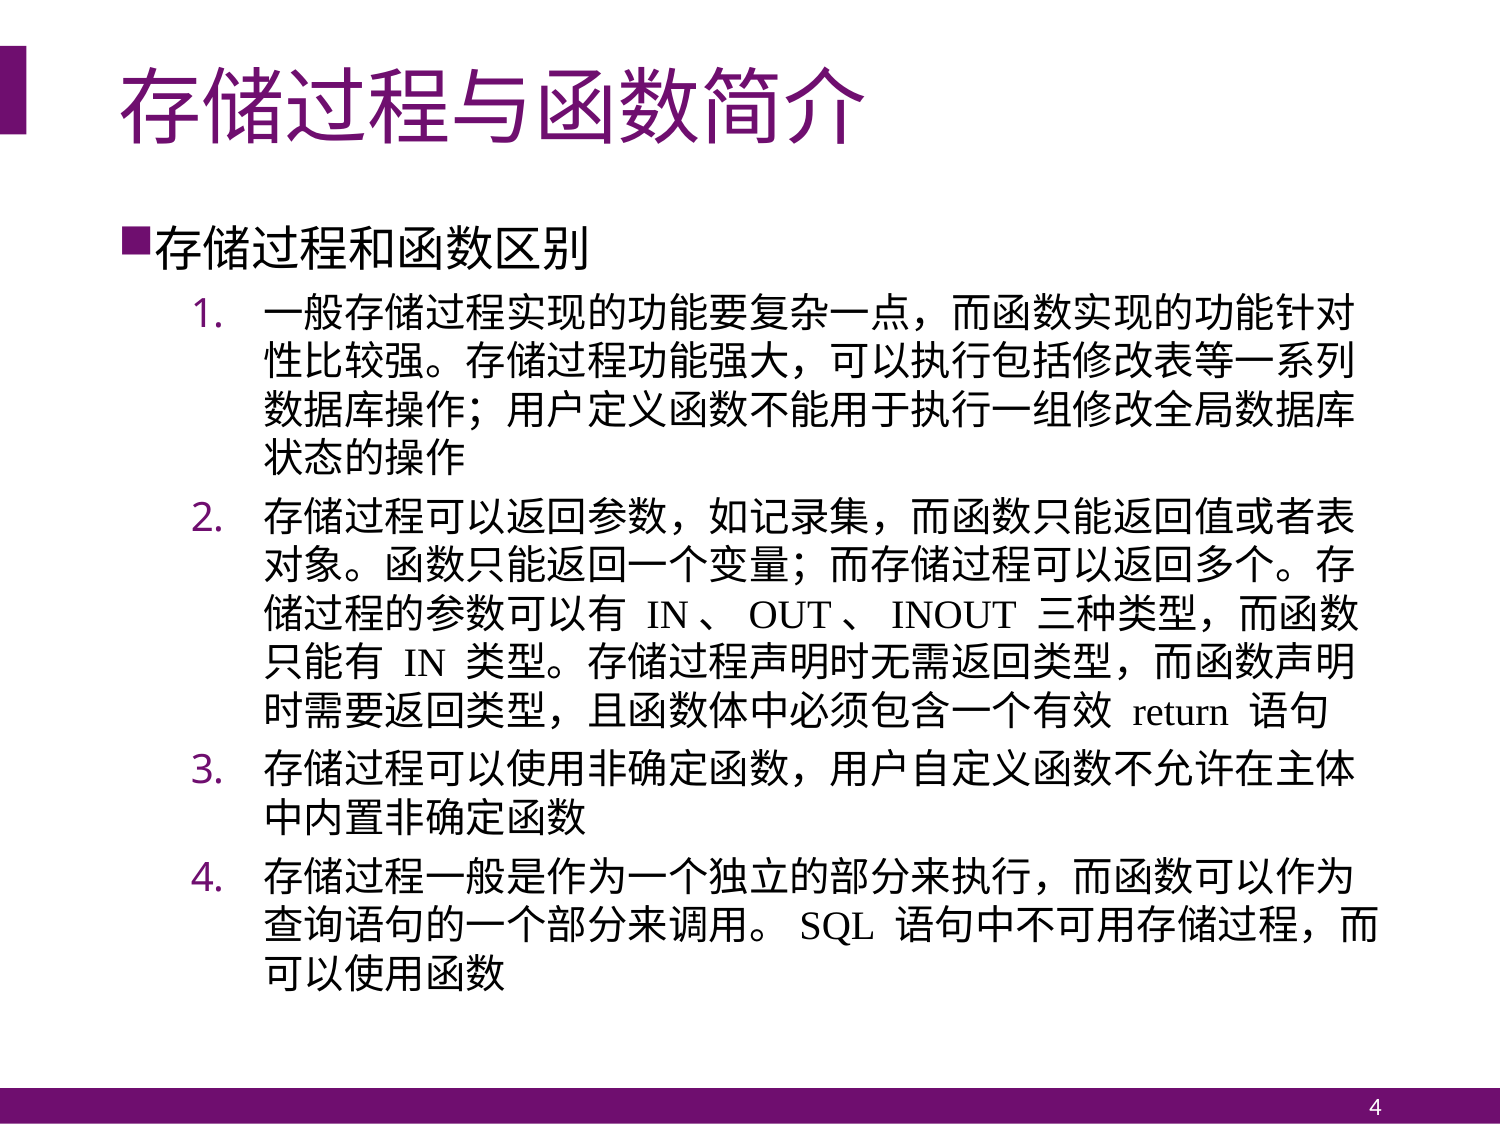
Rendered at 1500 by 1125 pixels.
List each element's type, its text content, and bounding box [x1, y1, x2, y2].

list 存储过程和函数区别 一般存储过程实现的功能要复杂一点，而函数实现的功能针对性比较强。存储过程功能强大，可以执行包括修改表等一系列数据库操作；用户定义函数不能用于执行一组修改全局数据库状态的操作 存储过程可以返回参数，如记录集，而函数只能返回值或者表对象。函数只能返回一个变量；而存储过程可以返回多个。存储过程的参数可以有 IN、OUT、INOUT 三种类型，而函数只能有 IN 类型。存储过程声明时无需返回类型，而函数声明时需要返回类型，且函数体中必须包含一个有效 return 语句 存储过程可以使用非确定函数，用户自定义函数不允许在主体中内置非确定函数 存储过程一般是作为一个独立的部分来执行，而函数可以作为查询语句的一个部分来调用。SQL 语句中不可用存储过程，而可以使用函数 [103, 210, 1397, 1038]
slide_number 4 [1059, 1088, 1397, 1124]
title 存储过程与函数简介 [103, 45, 1397, 176]
